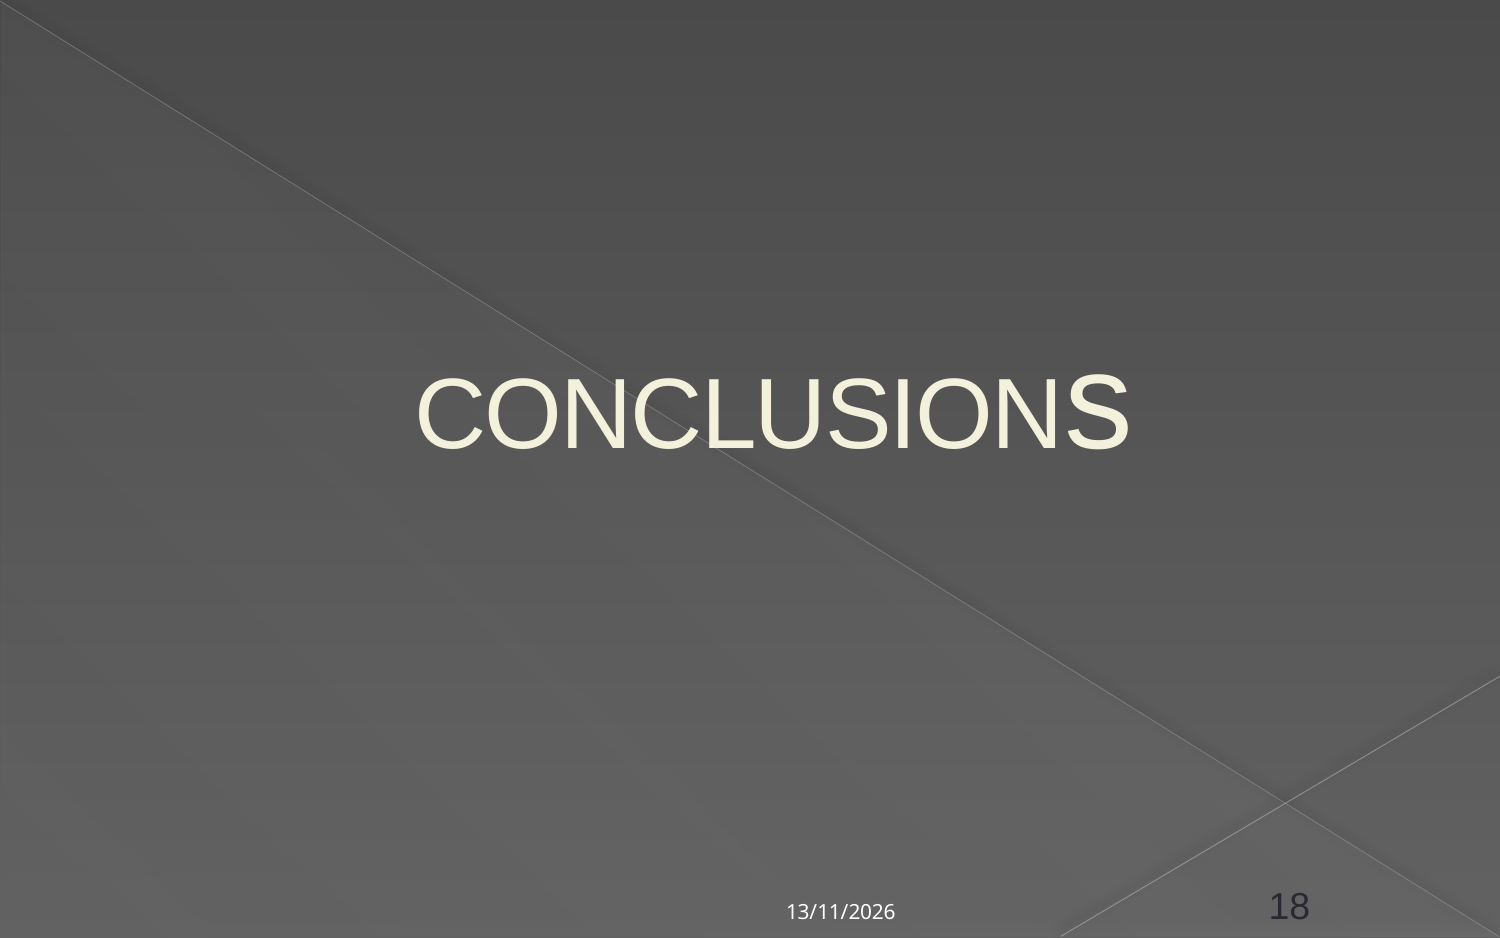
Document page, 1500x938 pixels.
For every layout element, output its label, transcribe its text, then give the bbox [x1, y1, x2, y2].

slide_number 18 [1245, 885, 1328, 928]
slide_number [786, 885, 1136, 928]
title CONCLUSIONs [412, 309, 1188, 477]
